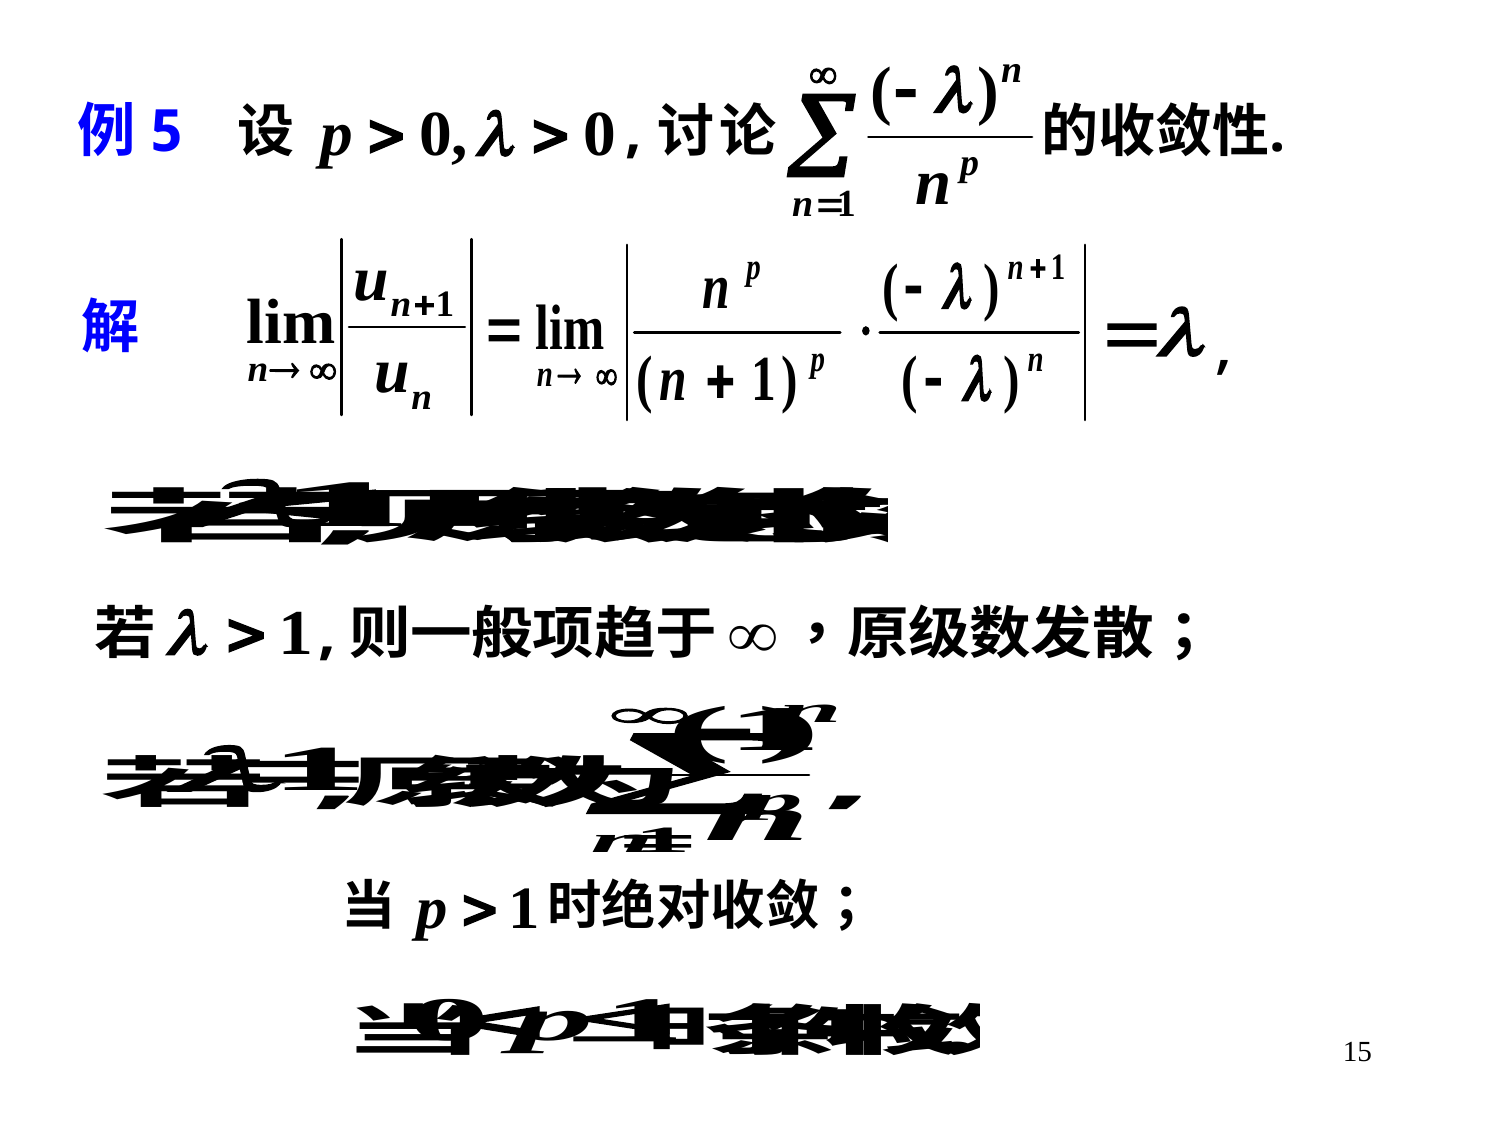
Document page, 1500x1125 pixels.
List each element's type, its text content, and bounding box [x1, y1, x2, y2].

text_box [99, 460, 888, 553]
slide_number 15 [1074, 1024, 1388, 1101]
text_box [99, 680, 863, 867]
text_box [341, 983, 980, 1067]
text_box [94, 590, 1218, 675]
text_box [237, 37, 1313, 246]
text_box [474, 231, 1101, 485]
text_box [237, 226, 488, 430]
text_box 例5 [62, 85, 213, 171]
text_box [1089, 287, 1265, 382]
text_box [341, 871, 888, 953]
text_box 解 [66, 281, 167, 367]
